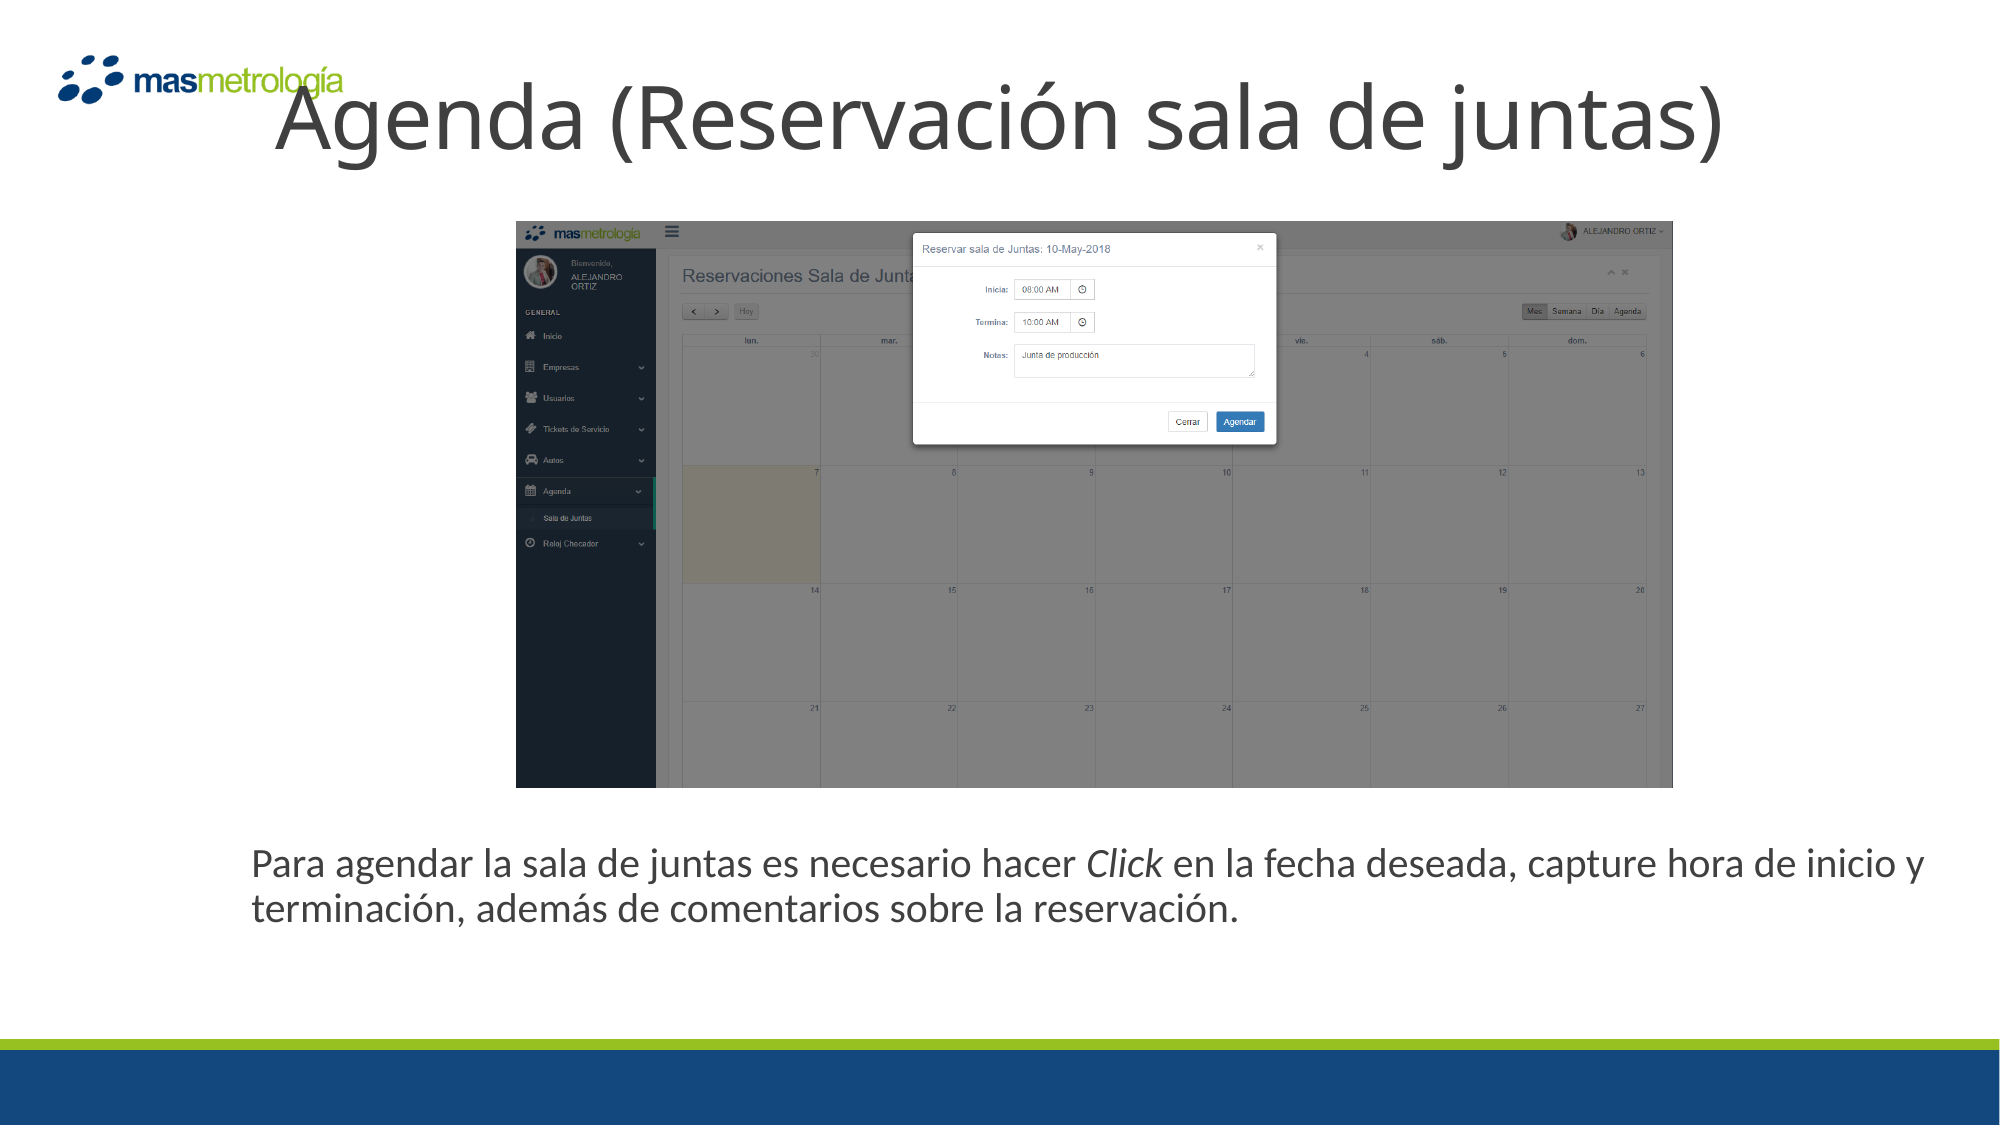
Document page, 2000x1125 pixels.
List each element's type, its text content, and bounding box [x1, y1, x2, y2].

picture [516, 220, 1674, 789]
title Agenda (Reservación sala de juntas) [249, 62, 1750, 175]
picture [49, 46, 350, 112]
list Para agendar la sala de juntas es necesario hacer Click en la fecha deseada, capture hora de inicio y terminación, además de comentarios sobre la reservación. [251, 833, 1939, 1112]
